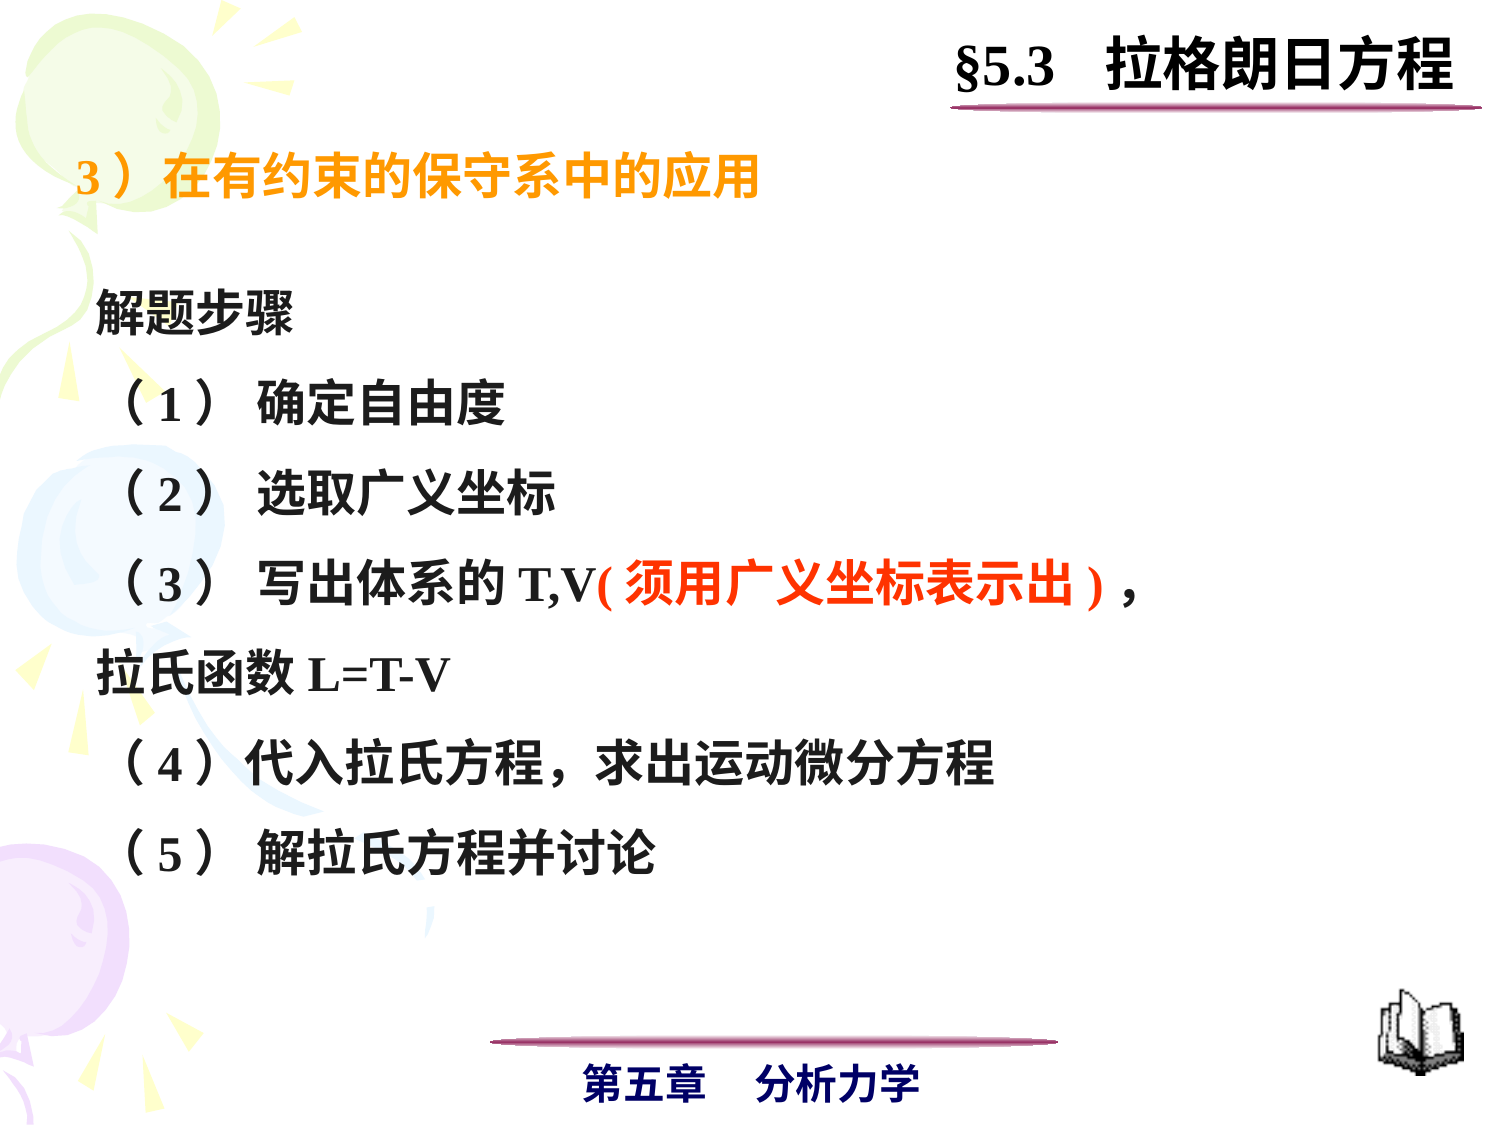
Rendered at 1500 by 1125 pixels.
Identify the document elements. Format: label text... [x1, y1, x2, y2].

text_box [950, 101, 1483, 114]
picture [1375, 987, 1464, 1076]
text_box §5.3 拉格朗日方程 [938, 20, 1483, 105]
text_box 3）在有约束的保守系中的应用 [60, 137, 778, 212]
text_box [490, 1034, 1059, 1050]
text_box 解题步骤 （1） 确定自由度 （2） 选取广义坐标 （3） 写出体系的T,V(须用广义坐标表示出)， 拉氏函数L=T-V （4）代入拉氏方程，求出运动微分方程 （5） 解拉氏方程并讨论 [81, 243, 1181, 889]
text_box 第五章 分析力学 [513, 1050, 989, 1094]
